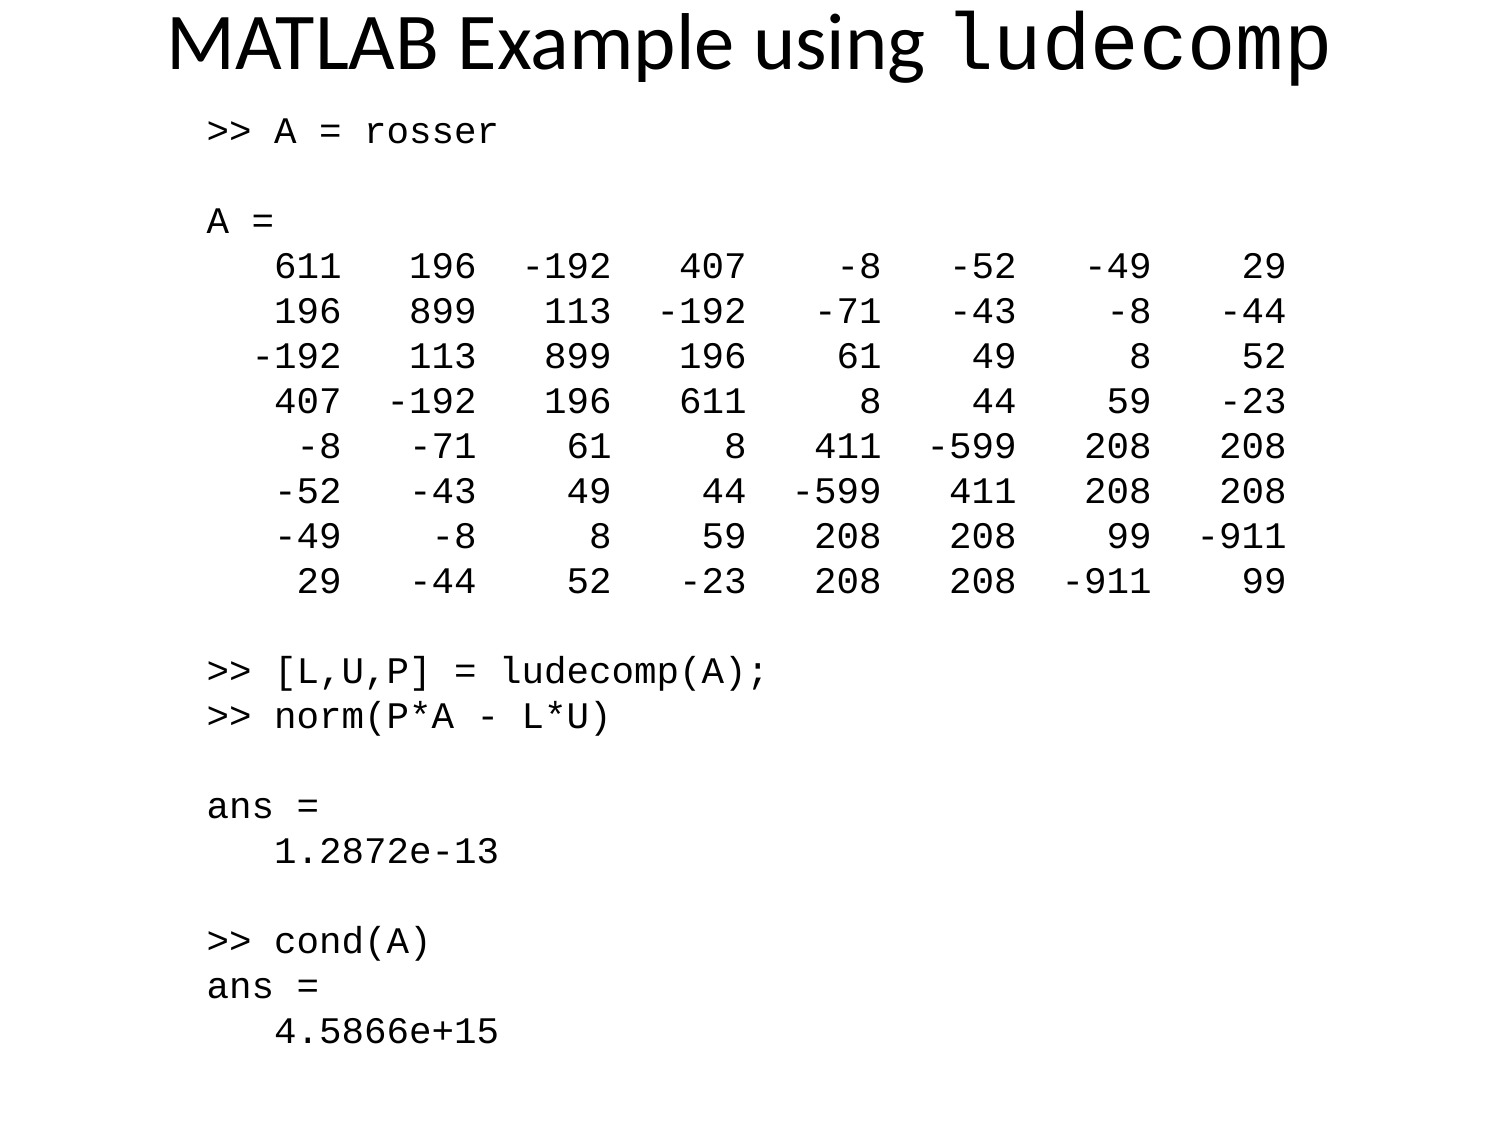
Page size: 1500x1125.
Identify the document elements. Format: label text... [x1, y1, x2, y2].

text_box >> A = rosser A = 611 196 -192 407 -8 -52 -49 29 196 899 113 -192 -71 -43 -8 -44 -192 113 899 196 61 49 8 52 407 -192 196 611 8 44 59 -23 -8 -71 61 8 411 -599 208 208 -52 -43 49 44 -599 411 208 208 -49 -8 8 59 208 208 99 -911 29 -44 52 -23 208 208 -911 99 >> [L,U,P] = ludecomp(A); >> norm(P*A - L*U) ans = 1.2872e-13 >> cond(A) ans = 4.5866e+15 [191, 99, 1302, 1104]
title MATLAB Example using ludecomp [75, 0, 1425, 132]
